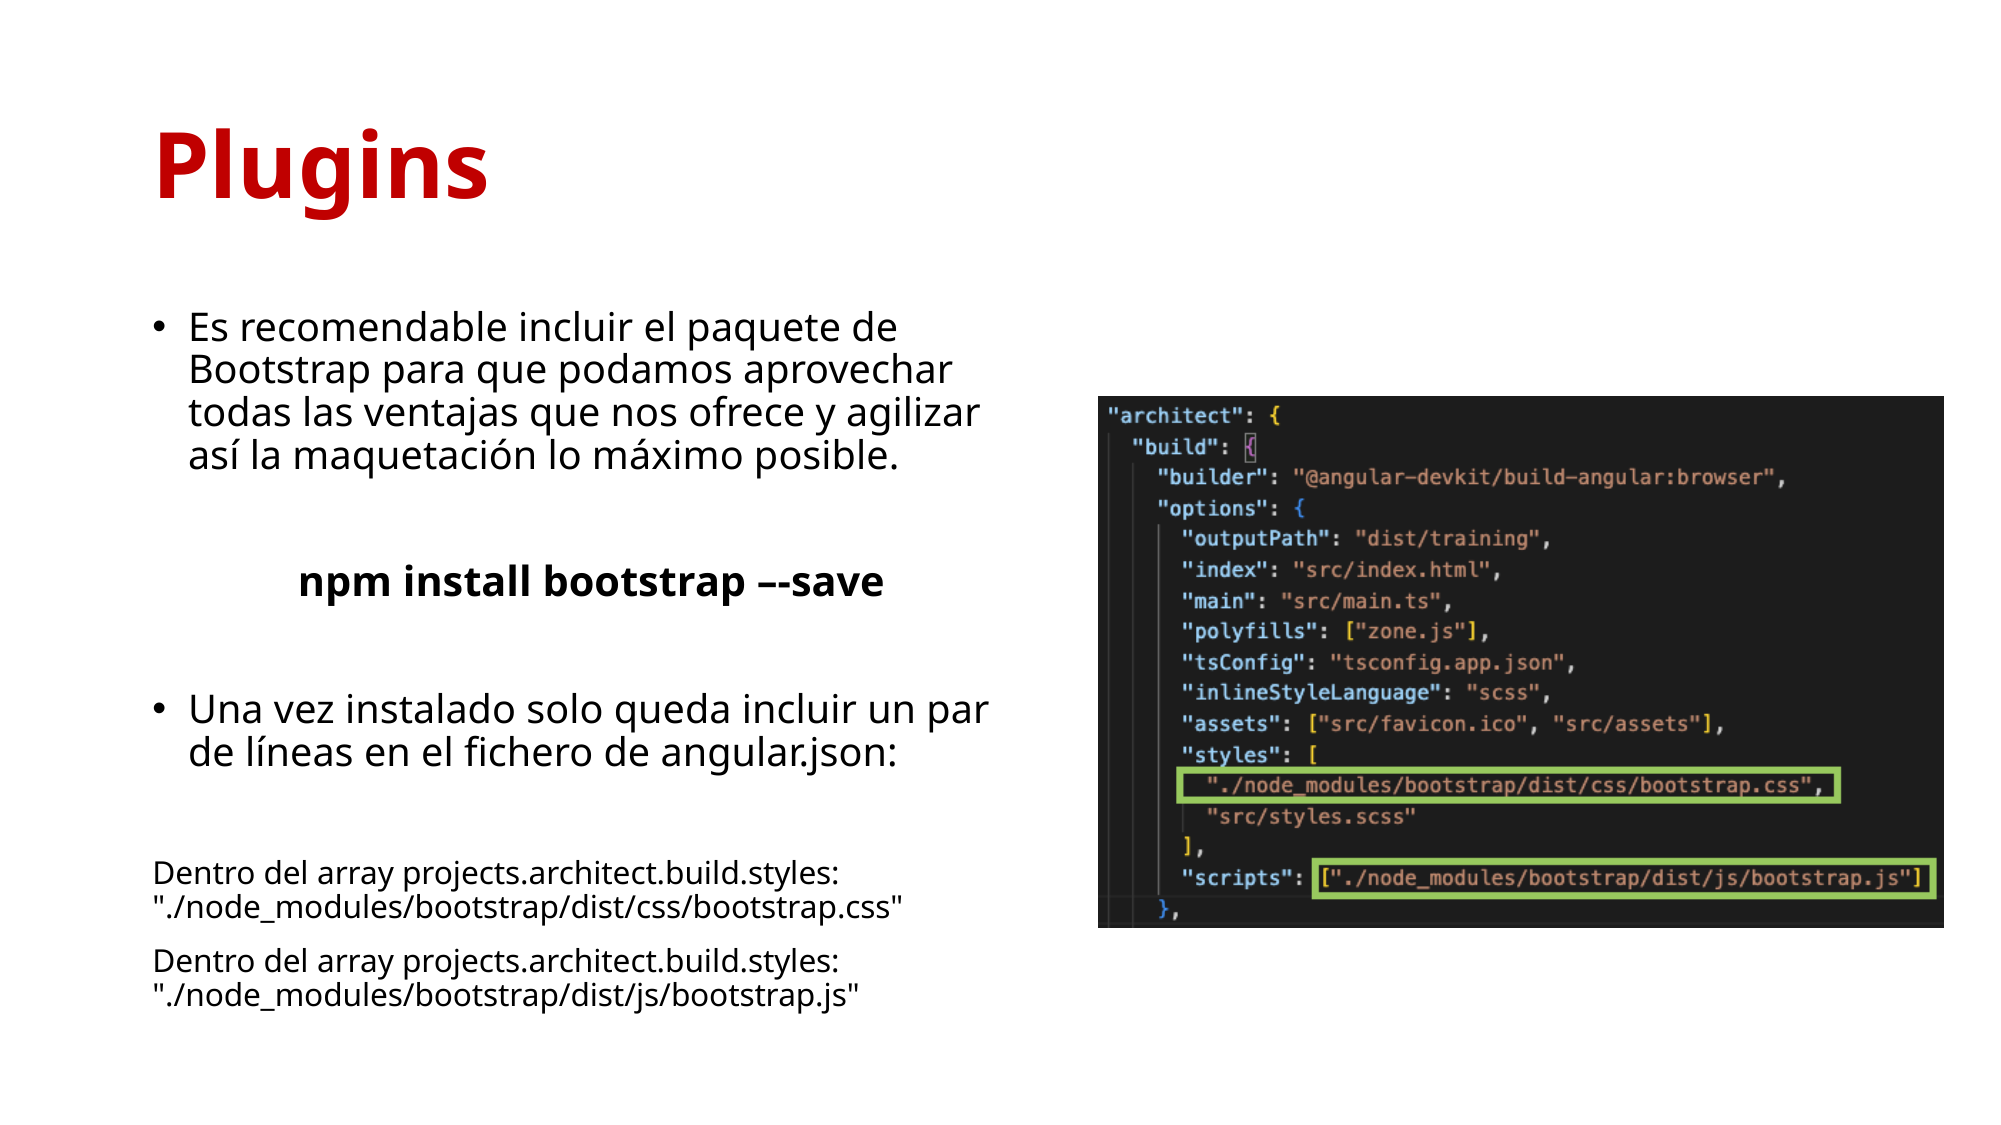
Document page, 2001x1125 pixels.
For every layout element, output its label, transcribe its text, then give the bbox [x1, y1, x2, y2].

picture [1098, 396, 1944, 928]
title Plugins [137, 59, 1863, 278]
list Es recomendable incluir el paquete de Bootstrap para que podamos aprovechar todas las ventajas que nos ofrece y agilizar así la maquetación lo máximo posible. npm install bootstrap –-save Una vez instalado solo queda incluir un par de líneas en el fichero de angular.json: Dentro del array projects.architect.build.styles: "./node_modules/bootstrap/dist/css/bootstrap.css" Dentro del array projects.architect.build.styles: "./node_modules/bootstrap/dist/js/bootstrap.js" [137, 299, 1046, 1026]
